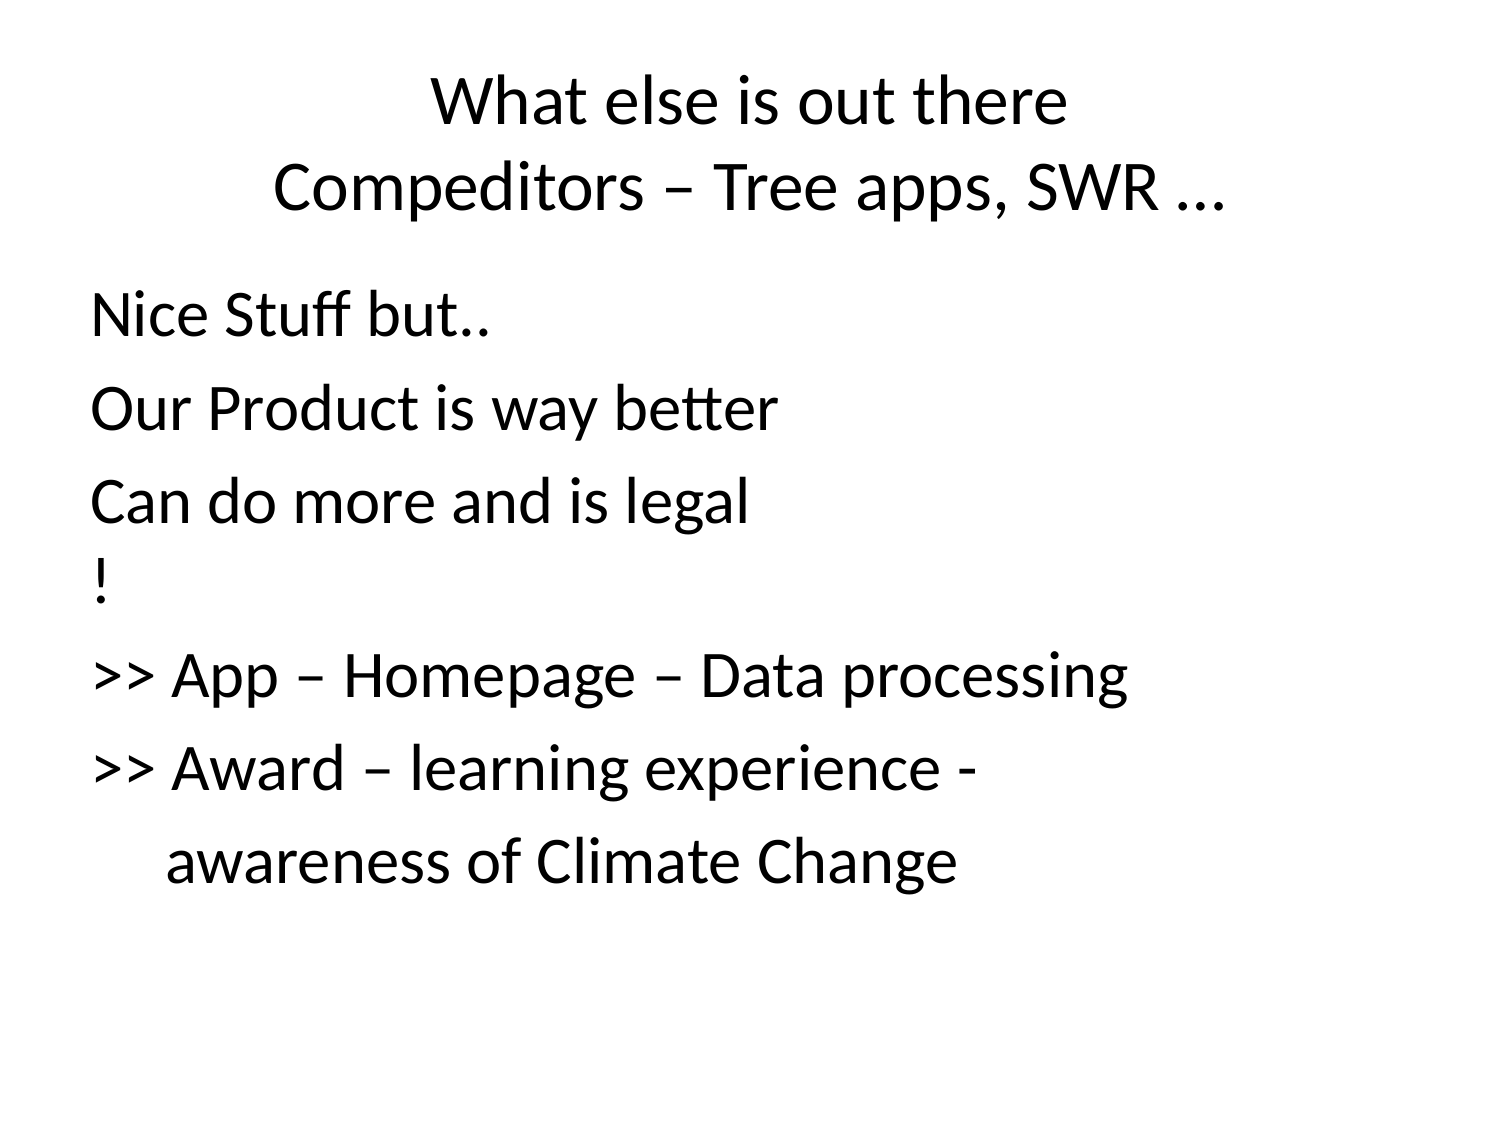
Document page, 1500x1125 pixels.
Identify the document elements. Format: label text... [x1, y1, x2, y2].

title What else is out there Compeditors – Tree apps, SWR … [75, 45, 1425, 233]
list Nice Stuff but.. Our Product is way better Can do more and is legal ! >> App – Homepage – Data processing >> Award – learning experience - awareness of Climate Change [75, 262, 1425, 1005]
